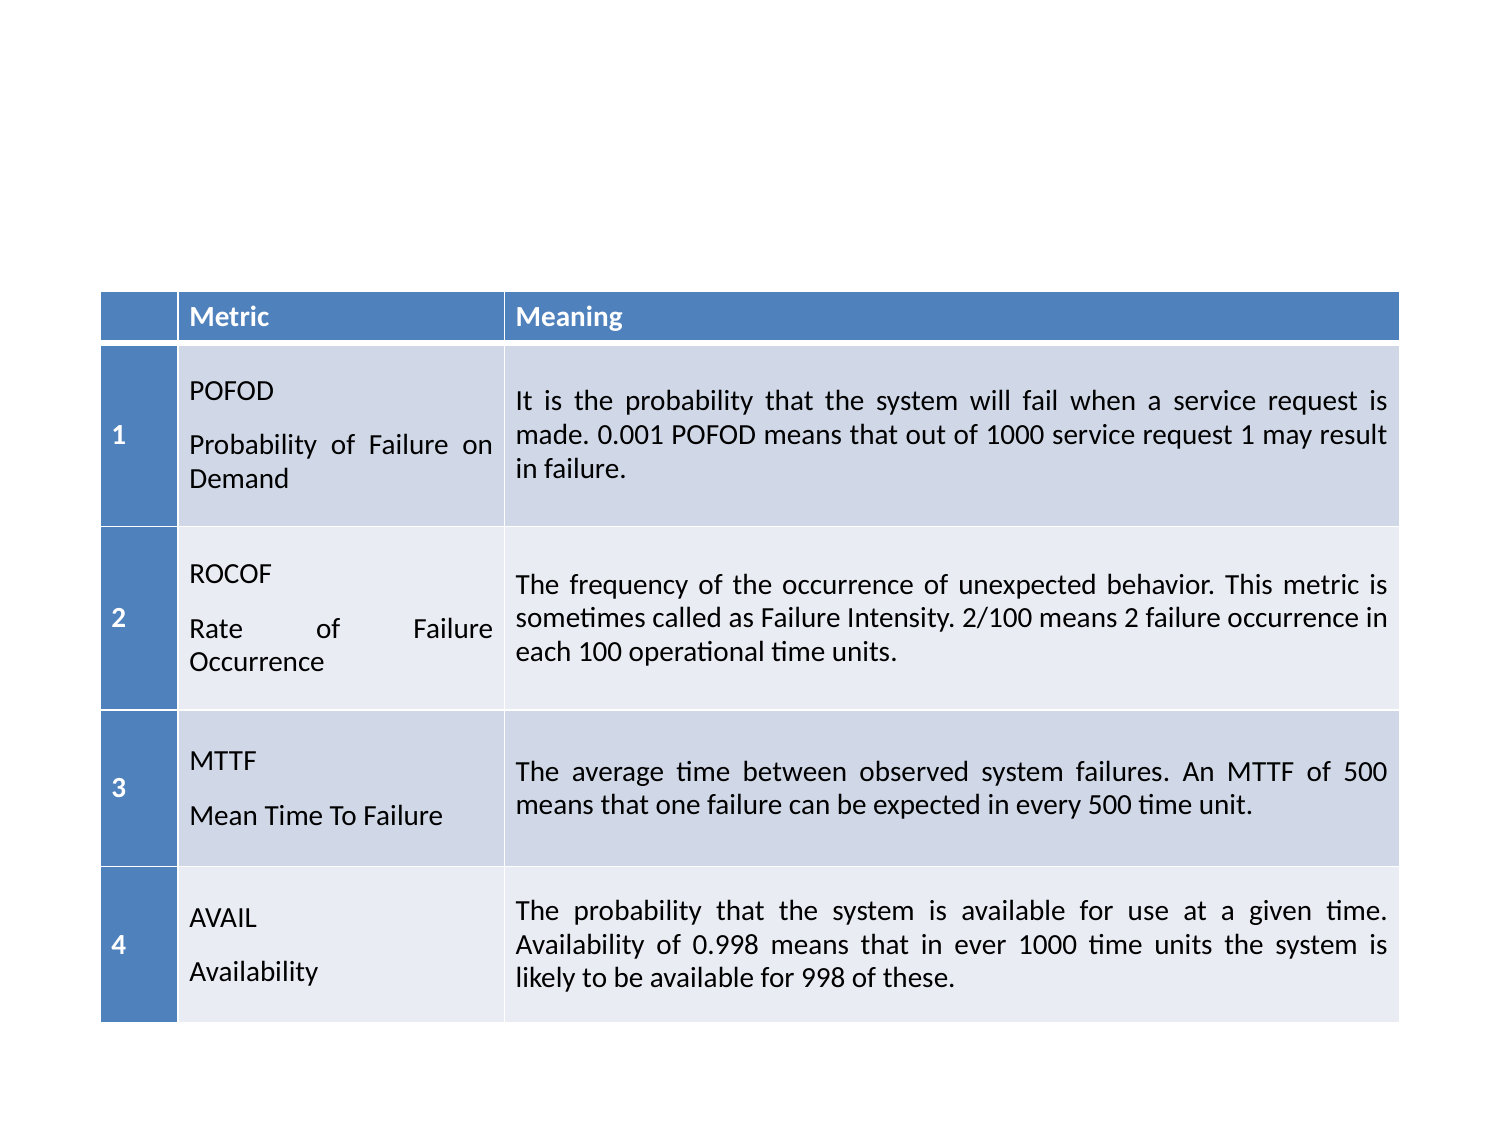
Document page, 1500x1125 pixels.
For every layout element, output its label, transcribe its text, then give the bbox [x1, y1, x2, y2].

table_cell 4 [101, 867, 177, 1022]
table_cell 1 [101, 346, 177, 526]
table_cell POFOD Probability of Failure on Demand [179, 346, 504, 526]
table_cell The frequency of the occurrence of unexpected behavior. This metric is sometimes called as Failure Intensity. 2/100 means 2 failure occurrence in each 100 operational time units. [505, 527, 1399, 709]
table_cell AVAIL Availability [179, 867, 504, 1022]
table_cell ROCOF Rate of Failure Occurrence [179, 527, 504, 709]
table_cell It is the probability that the system will fail when a service request is made. 0.001 POFOD means that out of 1000 service request 1 may result in failure. [505, 346, 1399, 526]
table_header [101, 292, 177, 340]
table_header Meaning [505, 292, 1399, 340]
table_cell 2 [101, 527, 177, 709]
table_header Metric [179, 292, 504, 340]
table_cell MTTF Mean Time To Failure [179, 711, 504, 866]
table_cell 3 [101, 711, 177, 866]
table_cell The average time between observed system failures. An MTTF of 500 means that one failure can be expected in every 500 time unit. [505, 711, 1399, 866]
table_cell The probability that the system is available for use at a given time. Availability of 0.998 means that in ever 1000 time units the system is likely to be available for 998 of these. [505, 867, 1399, 1022]
